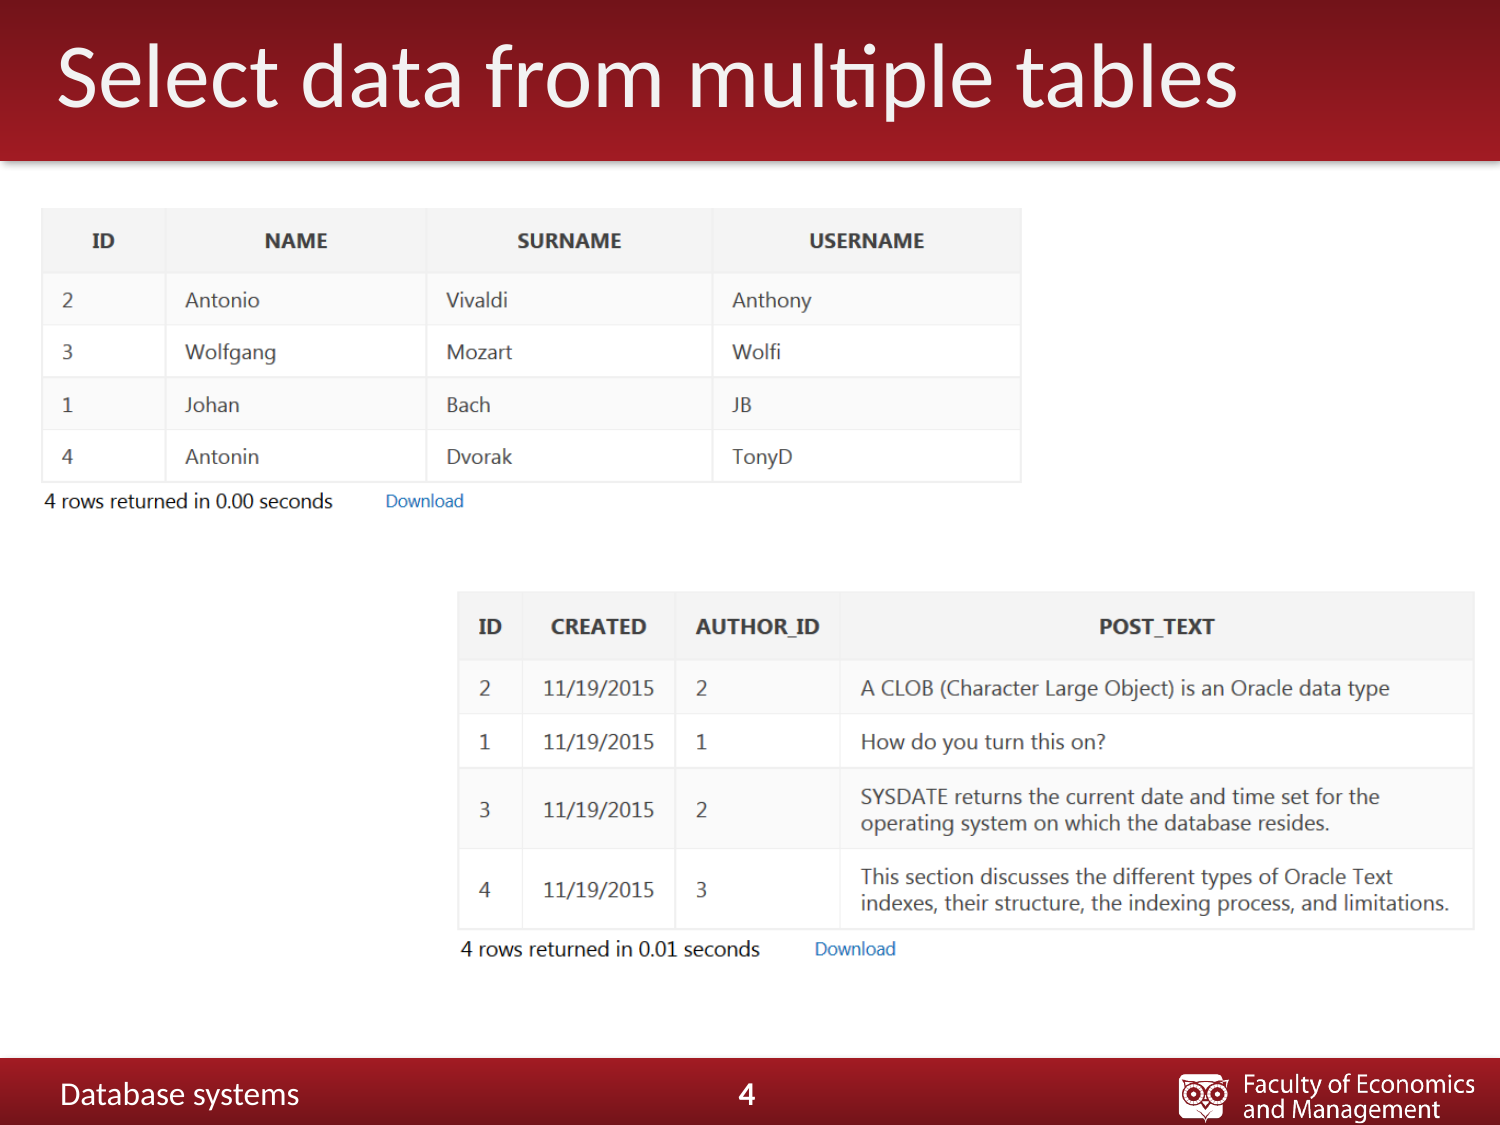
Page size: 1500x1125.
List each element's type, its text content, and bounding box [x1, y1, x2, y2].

slide_number 4 [655, 1058, 839, 1125]
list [41, 207, 1024, 538]
picture [1174, 1069, 1478, 1125]
picture [454, 585, 1477, 973]
text_box [0, 1056, 1500, 1125]
title Select data from multiple tables [41, 0, 1459, 142]
footer Database systems [0, 1058, 361, 1125]
text_box [0, 0, 1500, 163]
